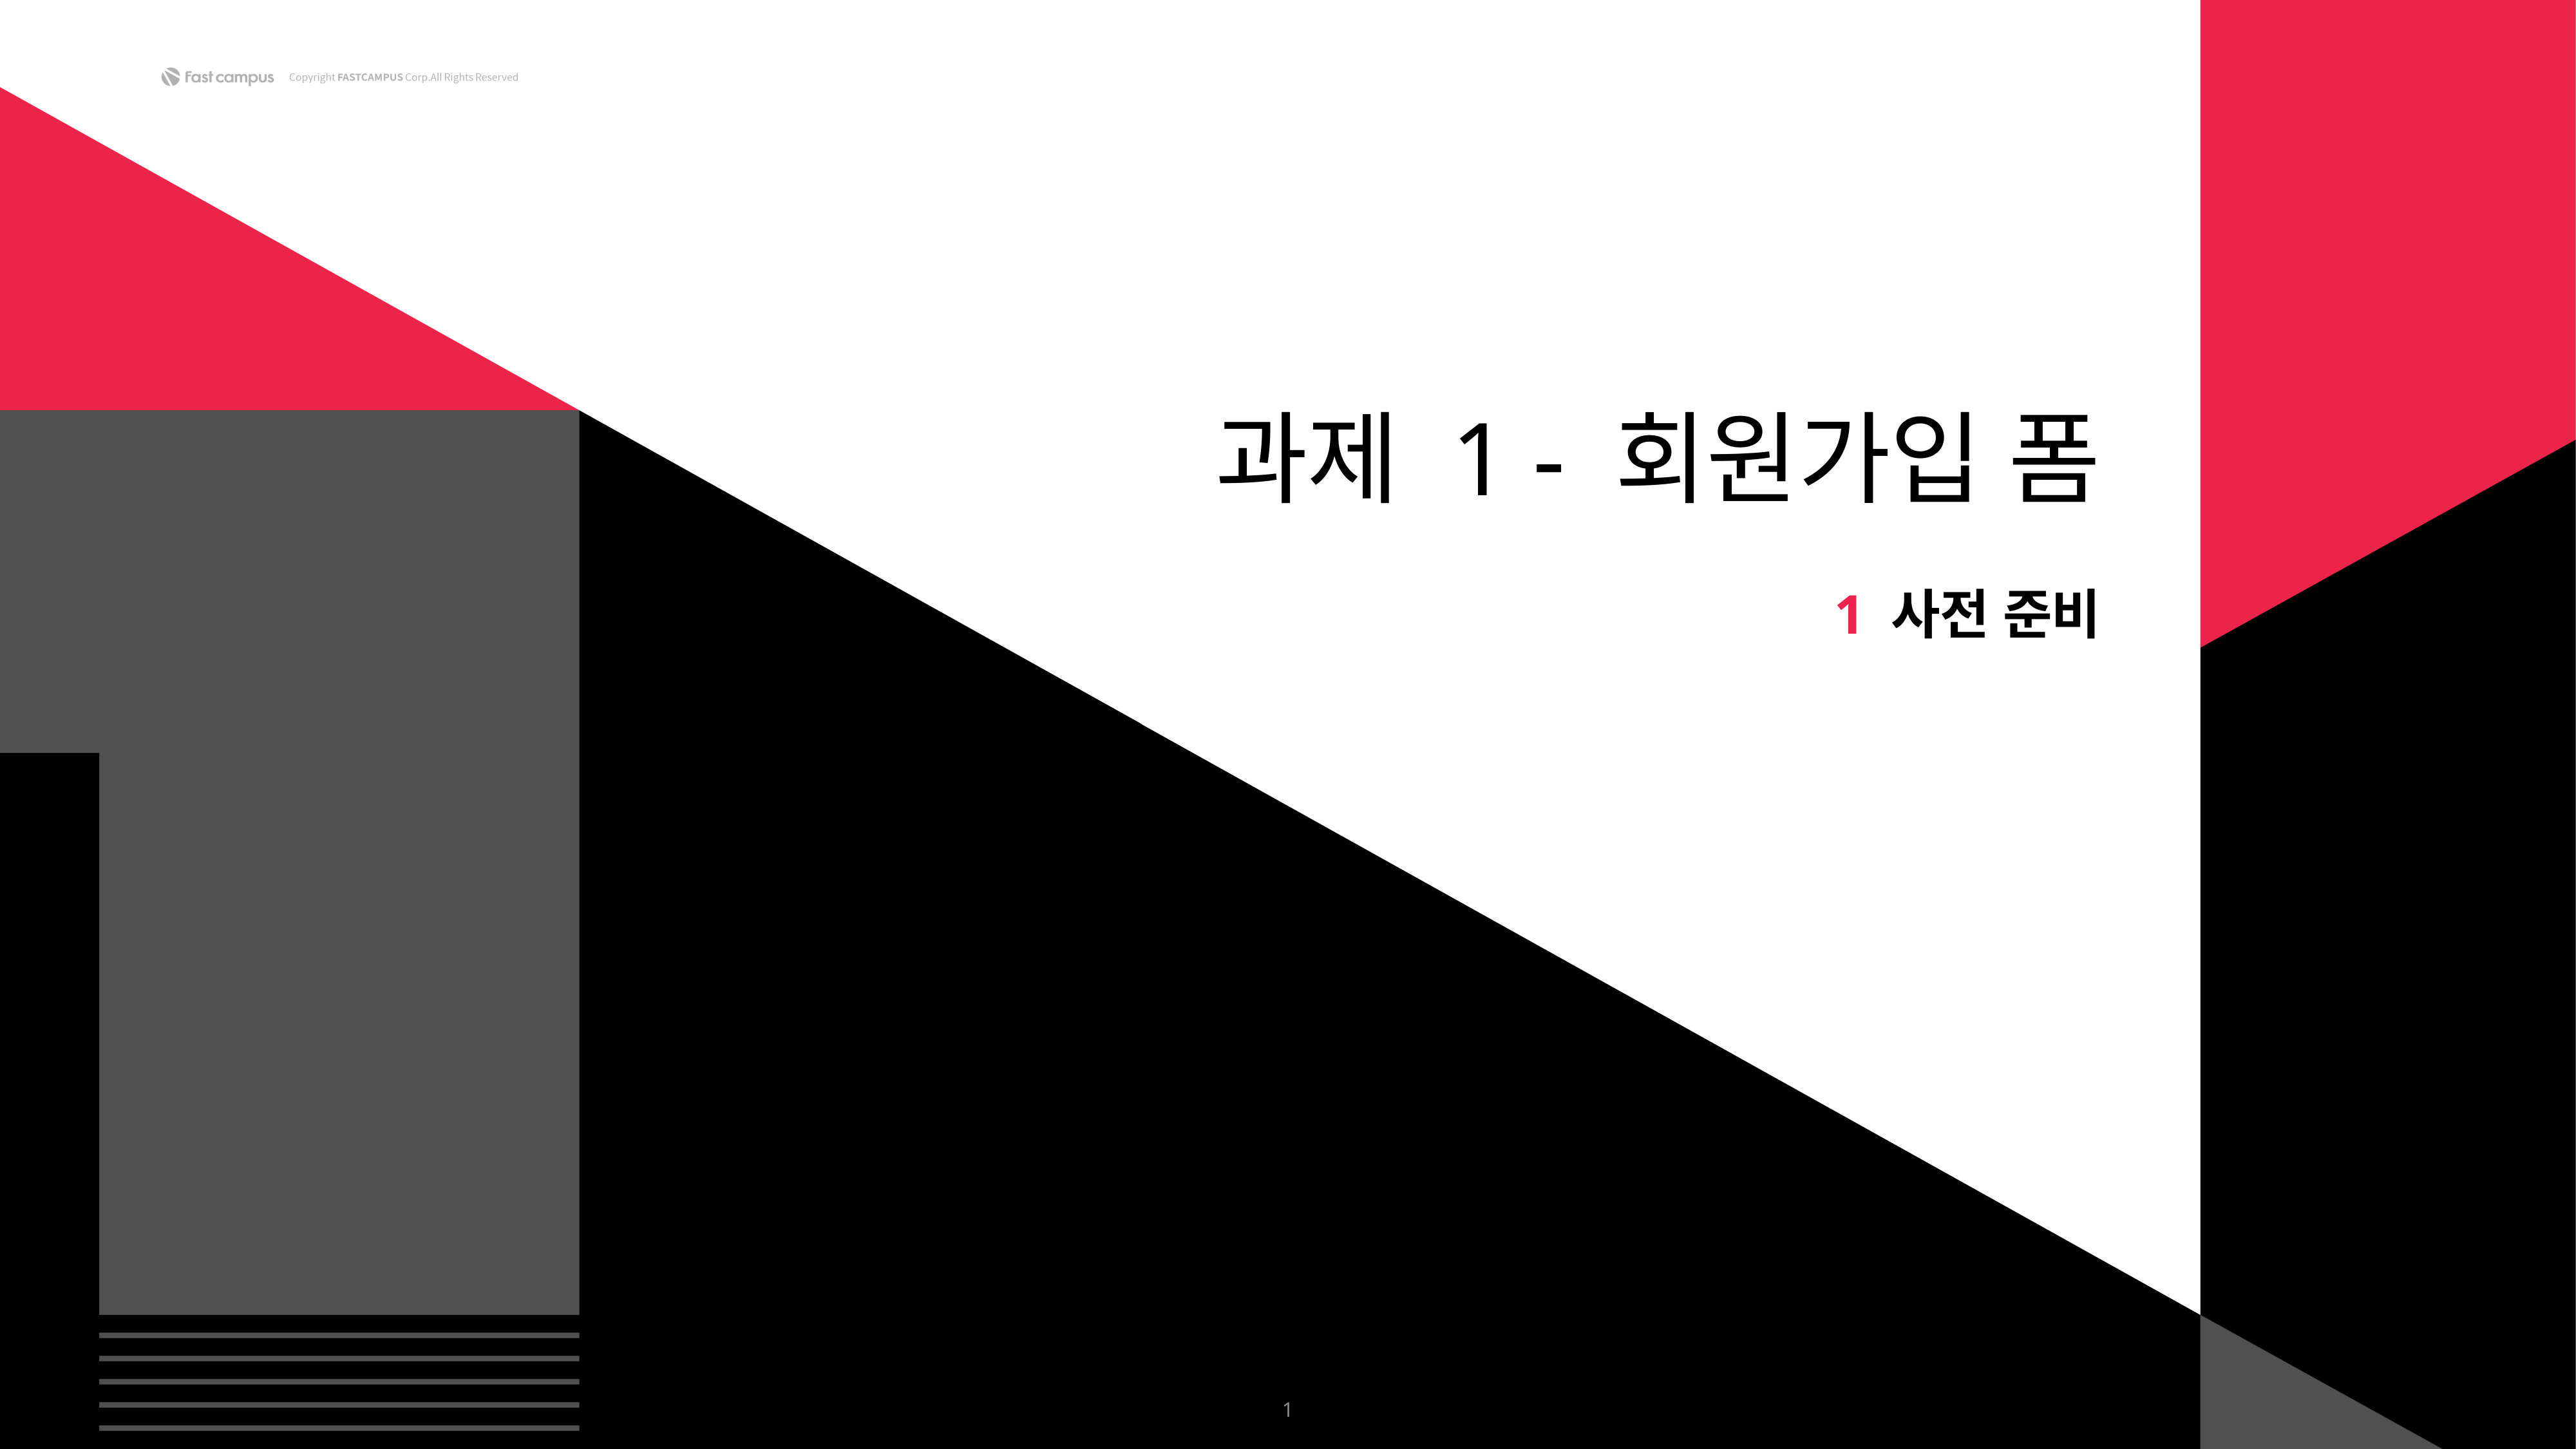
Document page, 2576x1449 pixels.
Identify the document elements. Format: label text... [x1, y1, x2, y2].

slide_number 1 [998, 1372, 1578, 1449]
picture [0, 0, 2576, 1449]
text_box 과제 1 - 회원가입 폼 1 사전 준비 [254, 390, 2107, 650]
